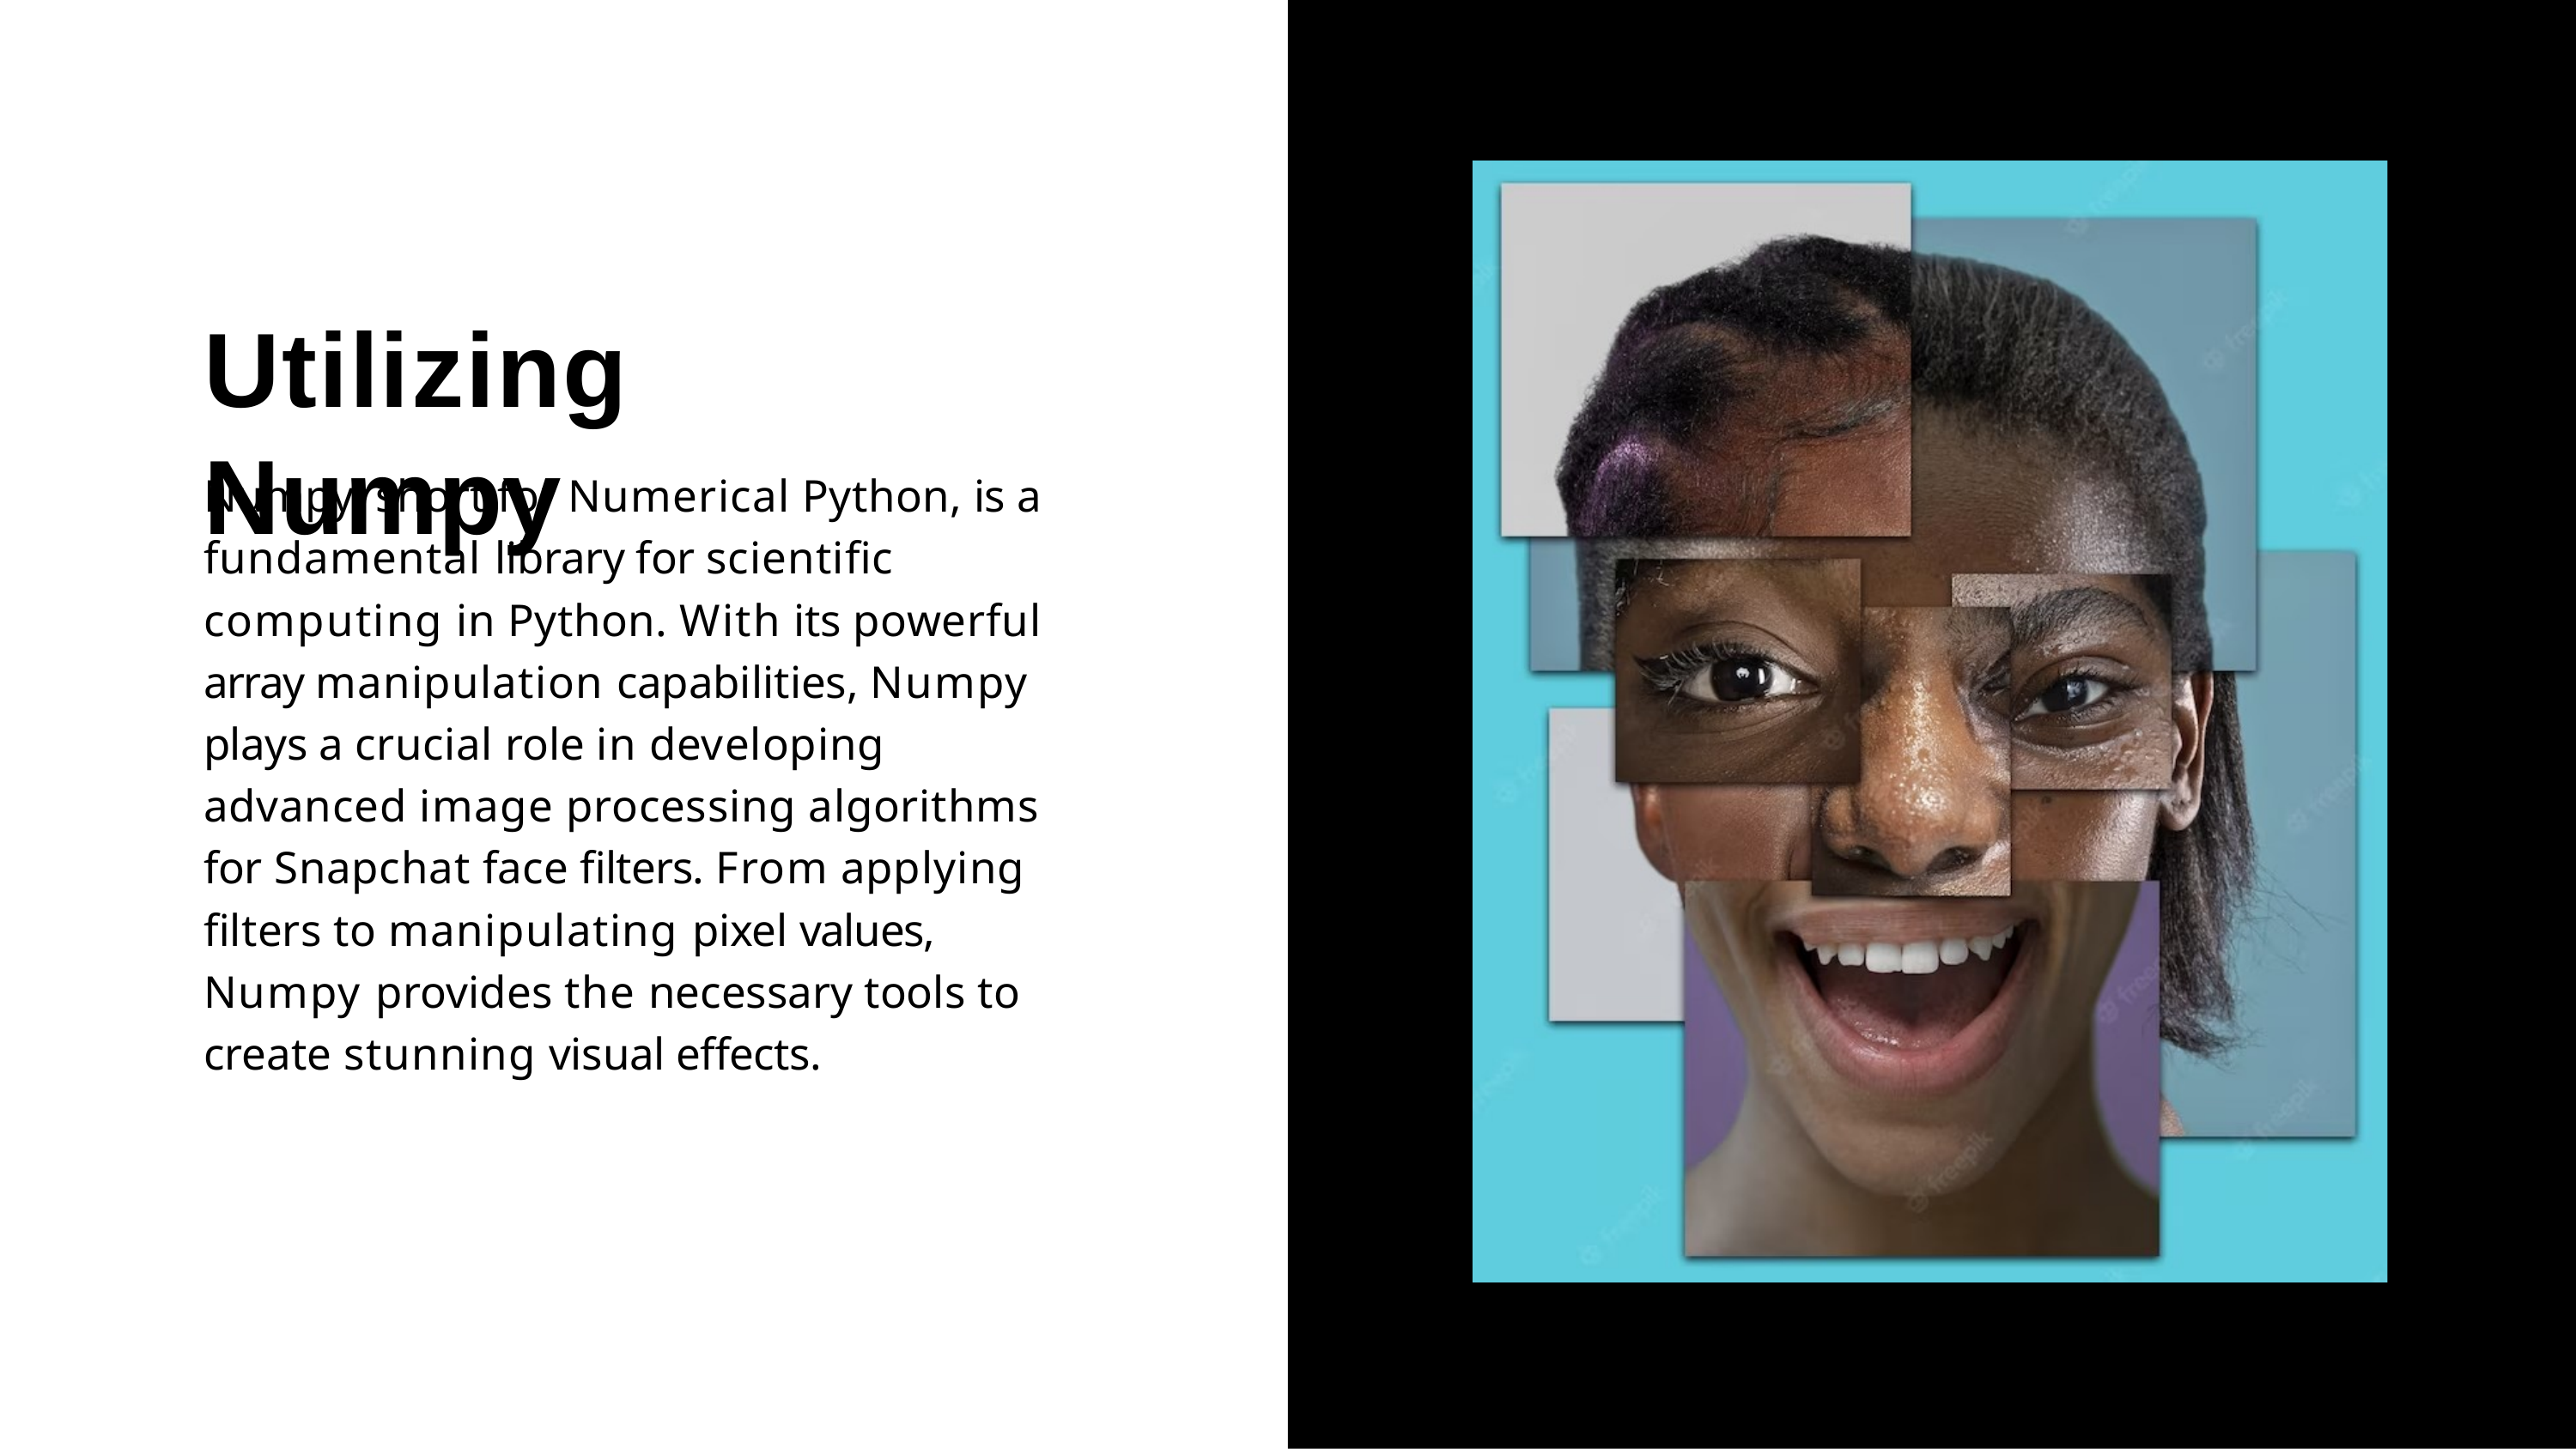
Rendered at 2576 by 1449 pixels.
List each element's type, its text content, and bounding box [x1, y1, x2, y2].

text_box Numpy, short for Numerical Python, is a fundamental library for scientiﬁc computing in Python. With its powerful array manipulation capabilities, Numpy plays a crucial role in developing advanced image processing algorithms for Snapchat face ﬁlters. From applying ﬁlters to manipulating pixel values, Numpy provides the necessary tools to create stunning visual effects. [202, 458, 1088, 1079]
title Utilizing Numpy [202, 300, 1014, 458]
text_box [1287, 0, 2576, 1449]
